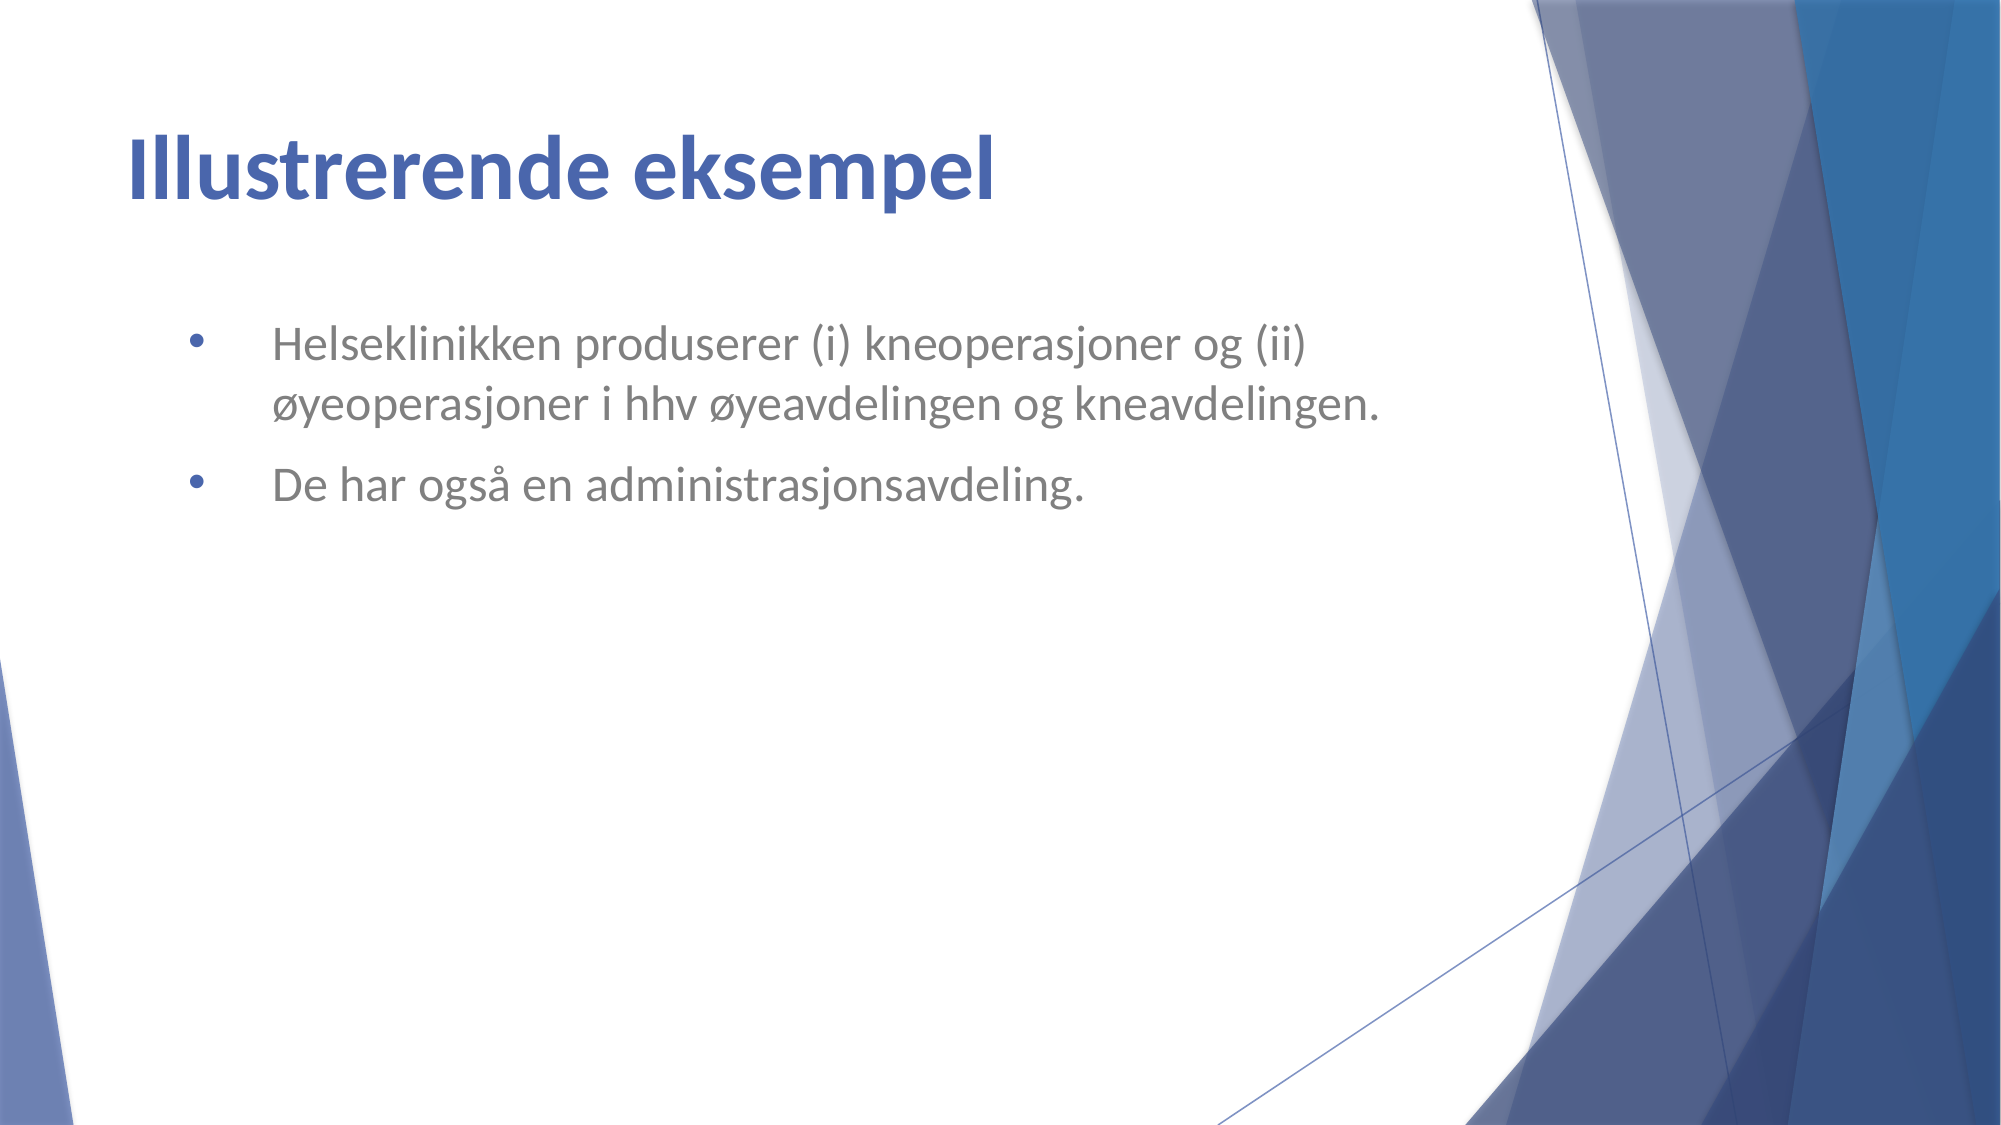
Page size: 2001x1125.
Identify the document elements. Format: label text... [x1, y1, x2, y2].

list Helseklinikken produserer (i) kneoperasjoner og (ii) øyeoperasjoner i hhv øyeavdelingen og kneavdelingen. De har også en administrasjonsavdeling. [173, 302, 1544, 963]
title Illustrerende eksempel [111, 99, 1522, 317]
